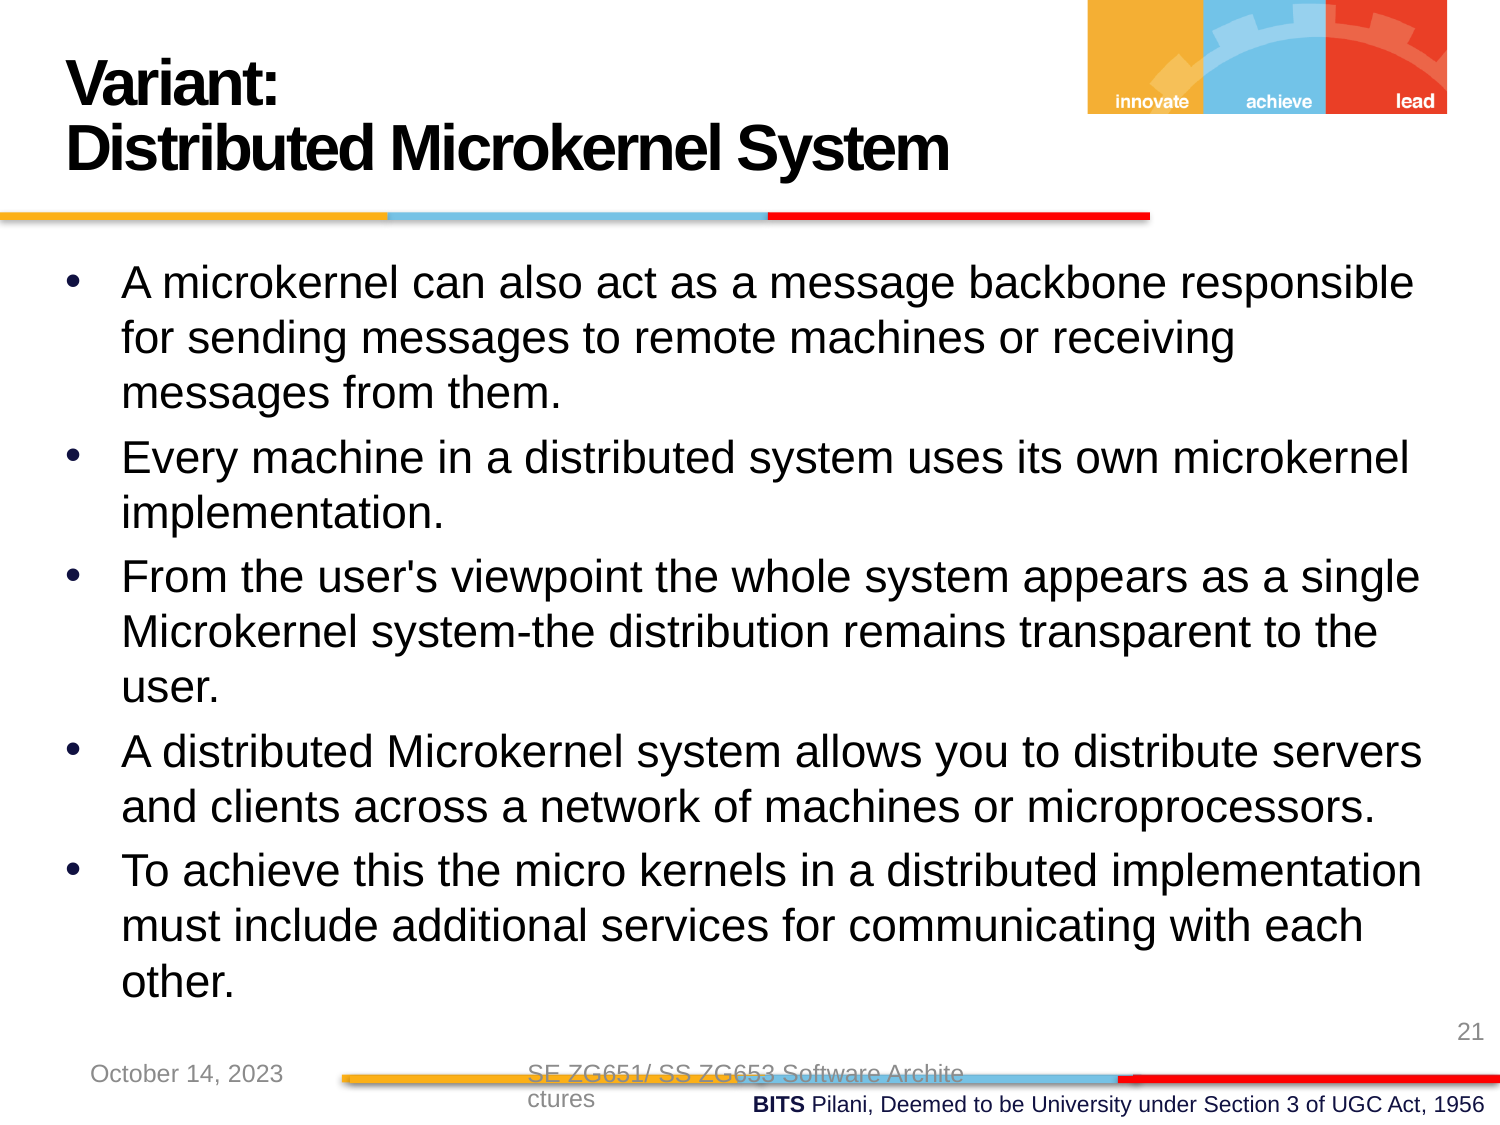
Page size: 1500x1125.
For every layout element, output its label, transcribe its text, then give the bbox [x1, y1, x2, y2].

picture [1087, 0, 1448, 114]
list Variant: Distributed Microkernel System [50, 24, 1088, 213]
slide_number 21 [1149, 1000, 1500, 1061]
list A microkernel can also act as a message backbone responsible for sending messages to remote machines or receiving messages from them. Every machine in a distributed system uses its own microkernel implementation. From the user's viewpoint the whole system appears as a single Microkernel system-the distribution remains transparent to the user. A distributed Microkernel system allows you to distribute servers and clients across a network of machines or microprocessors. To achieve this the micro kernels in a distributed implementation must include additional services for communicating with each other. [50, 245, 1450, 1038]
footer SE ZG651/ SS ZG653 Software Architectures [512, 1042, 988, 1103]
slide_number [75, 1042, 425, 1103]
